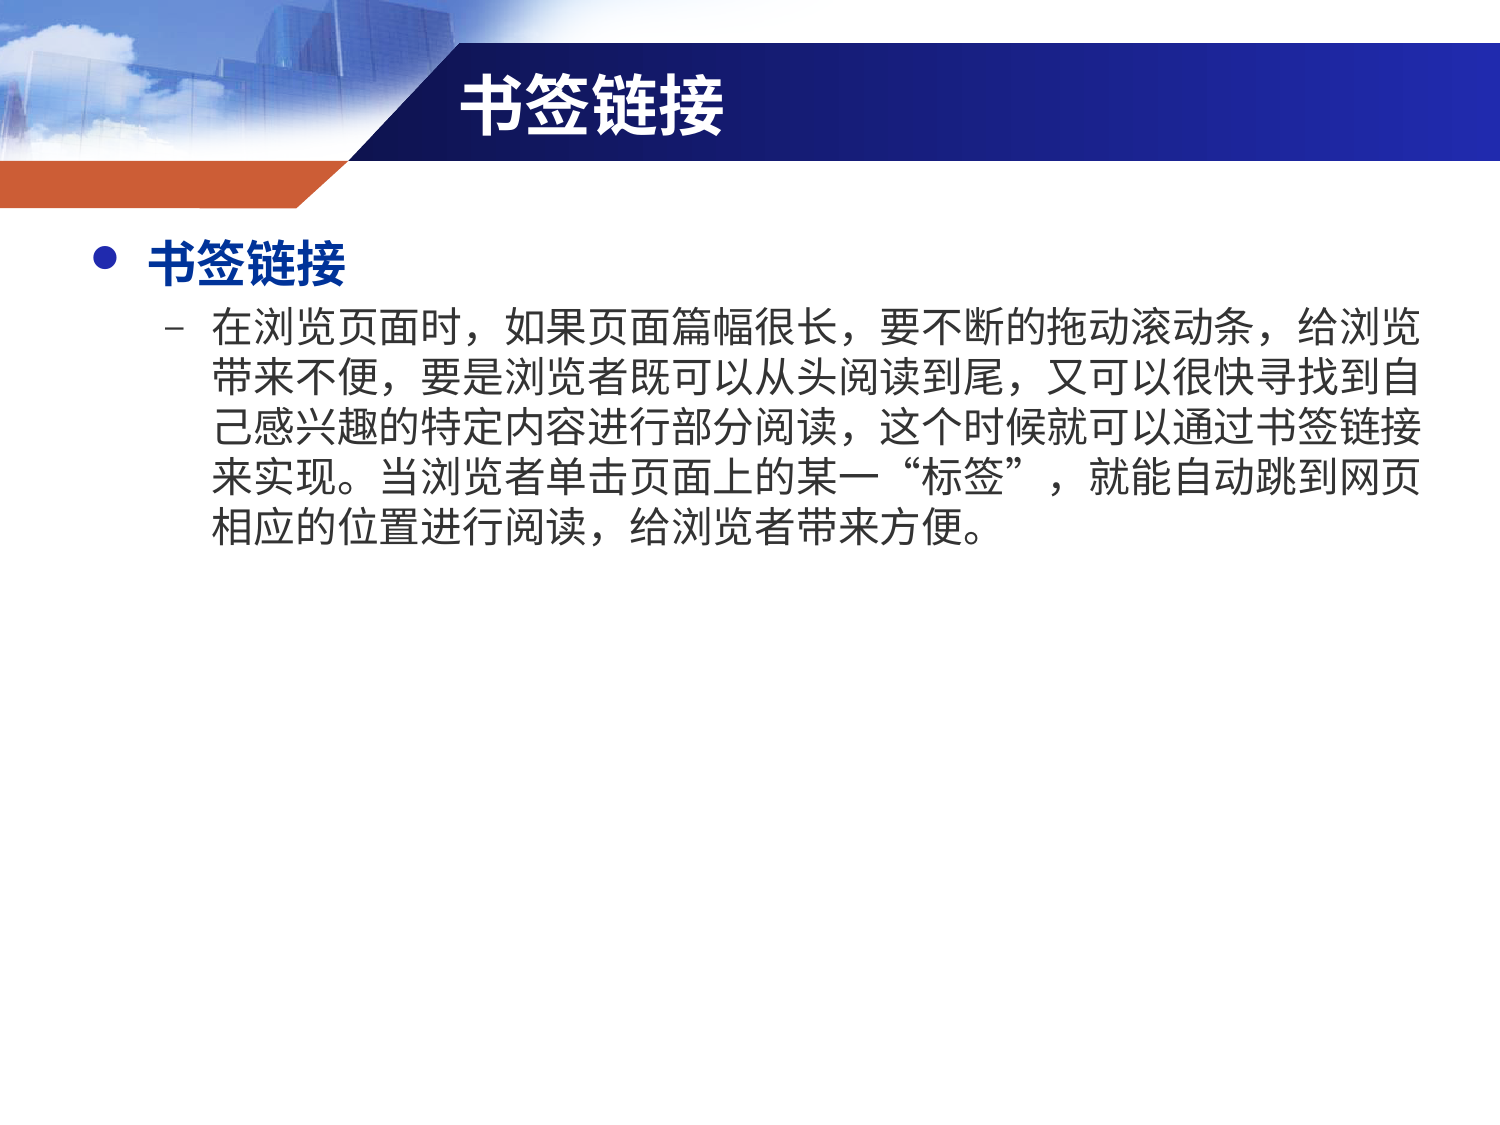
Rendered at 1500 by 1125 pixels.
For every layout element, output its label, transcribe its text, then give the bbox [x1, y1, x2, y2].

picture [0, 0, 833, 160]
title 书签链接 [442, 54, 1477, 154]
list 书签链接 在浏览页面时，如果页面篇幅很长，要不断的拖动滚动条，给浏览带来不便，要是浏览者既可以从头阅读到尾，又可以很快寻找到自己感兴趣的特定内容进行部分阅读，这个时候就可以通过书签链接来实现。当浏览者单击页面上的某一“标签”，就能自动跳到网页相应的位置进行阅读，给浏览者带来方便。 [74, 224, 1448, 1038]
